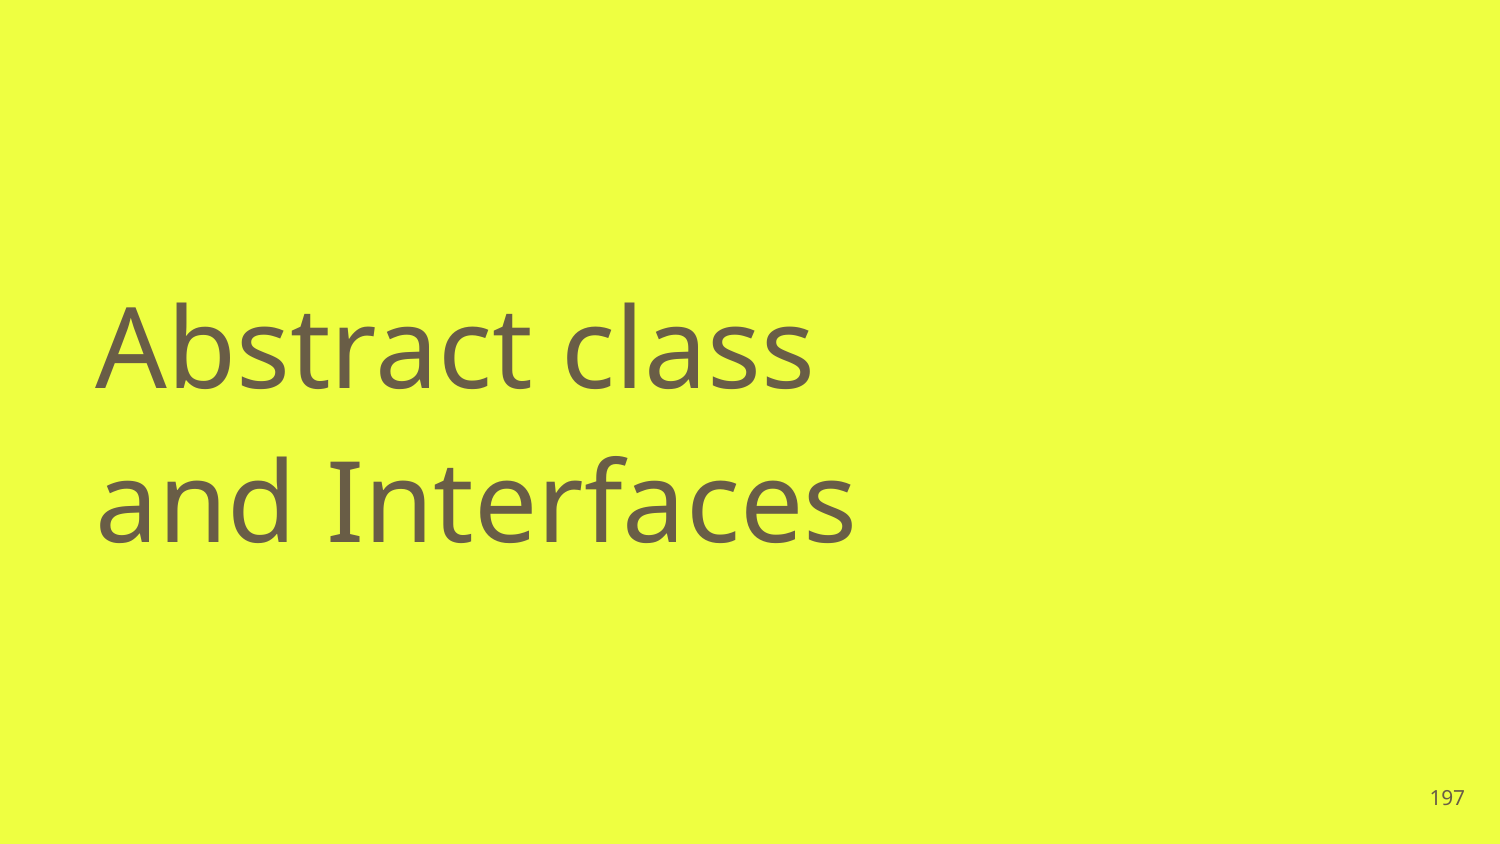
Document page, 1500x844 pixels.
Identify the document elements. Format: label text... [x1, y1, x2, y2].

title Abstract class and Interfaces [80, 86, 1002, 758]
slide_number 197 [1389, 764, 1480, 830]
